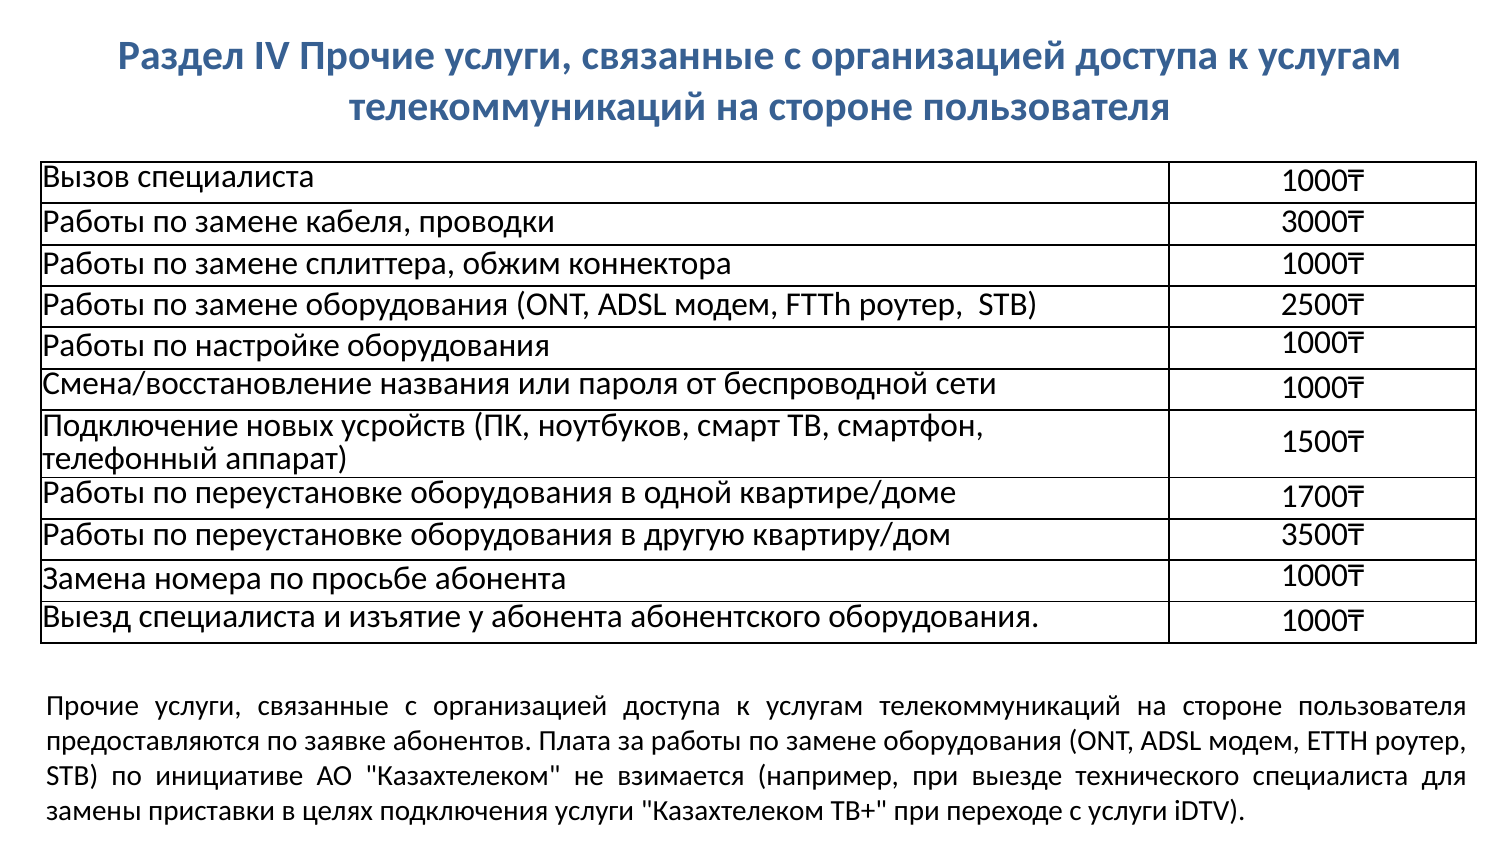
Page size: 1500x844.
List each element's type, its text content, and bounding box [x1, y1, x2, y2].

table_cell 1000₸ [1170, 328, 1475, 368]
table_cell 3500₸ [1170, 520, 1475, 559]
table_cell 1700₸ [1170, 478, 1475, 518]
table_cell Работы по замене сплиттера, обжим коннектора [42, 246, 1168, 285]
table_cell Работы по переустановке оборудования в другую квартиру/дом [42, 520, 1168, 559]
table_cell Работы по замене оборудования (ONT, ADSL модем, FTTh роутер, STB) [42, 287, 1168, 326]
table_cell Замена номера по просьбе абонента [42, 561, 1168, 601]
table_cell 1000₸ [1170, 602, 1475, 642]
table_cell Работы по настройке оборудования [42, 328, 1168, 368]
table_cell 1500₸ [1170, 411, 1475, 477]
table_cell 1000₸ [1170, 561, 1475, 601]
title Раздел IV Прочие услуги, связанные с организацией доступа к услугам телекоммуникаций на стороне пользователя [85, 20, 1436, 137]
text_box Прочие услуги, связанные с организацией доступа к услугам телекоммуникаций на стороне пользователя предоставляются по заявке абонентов. Плата за работы по замене оборудования (ONT, ADSL модем, ETTH роутер, STB) по инициативе АО "Казахтелеком" не взимается (например, при выезде технического специалиста для замены приставки в целях подключения услуги "Казахтелеком ТВ+" при переходе с услуги iDTV). [31, 678, 1483, 834]
table_cell Подключение новых усройств (ПК, ноутбуков, смарт ТВ, смартфон, телефонный аппарат) [42, 411, 1168, 477]
table_header Вызов специалиста [42, 163, 1168, 202]
table_cell 3000₸ [1170, 204, 1475, 244]
table_cell 2500₸ [1170, 287, 1475, 326]
table_cell Выезд специалиста и изъятие у абонента абонентского оборудования. [42, 602, 1168, 642]
table_cell Смена/восстановление названия или пароля от беспроводной сети [42, 370, 1168, 409]
table_header 1000₸ [1170, 163, 1475, 202]
table_cell Работы по замене кабеля, проводки [42, 204, 1168, 244]
table_cell Работы по переустановке оборудования в одной квартире/доме [42, 478, 1168, 518]
table_cell 1000₸ [1170, 246, 1475, 285]
table_cell 1000₸ [1170, 370, 1475, 409]
